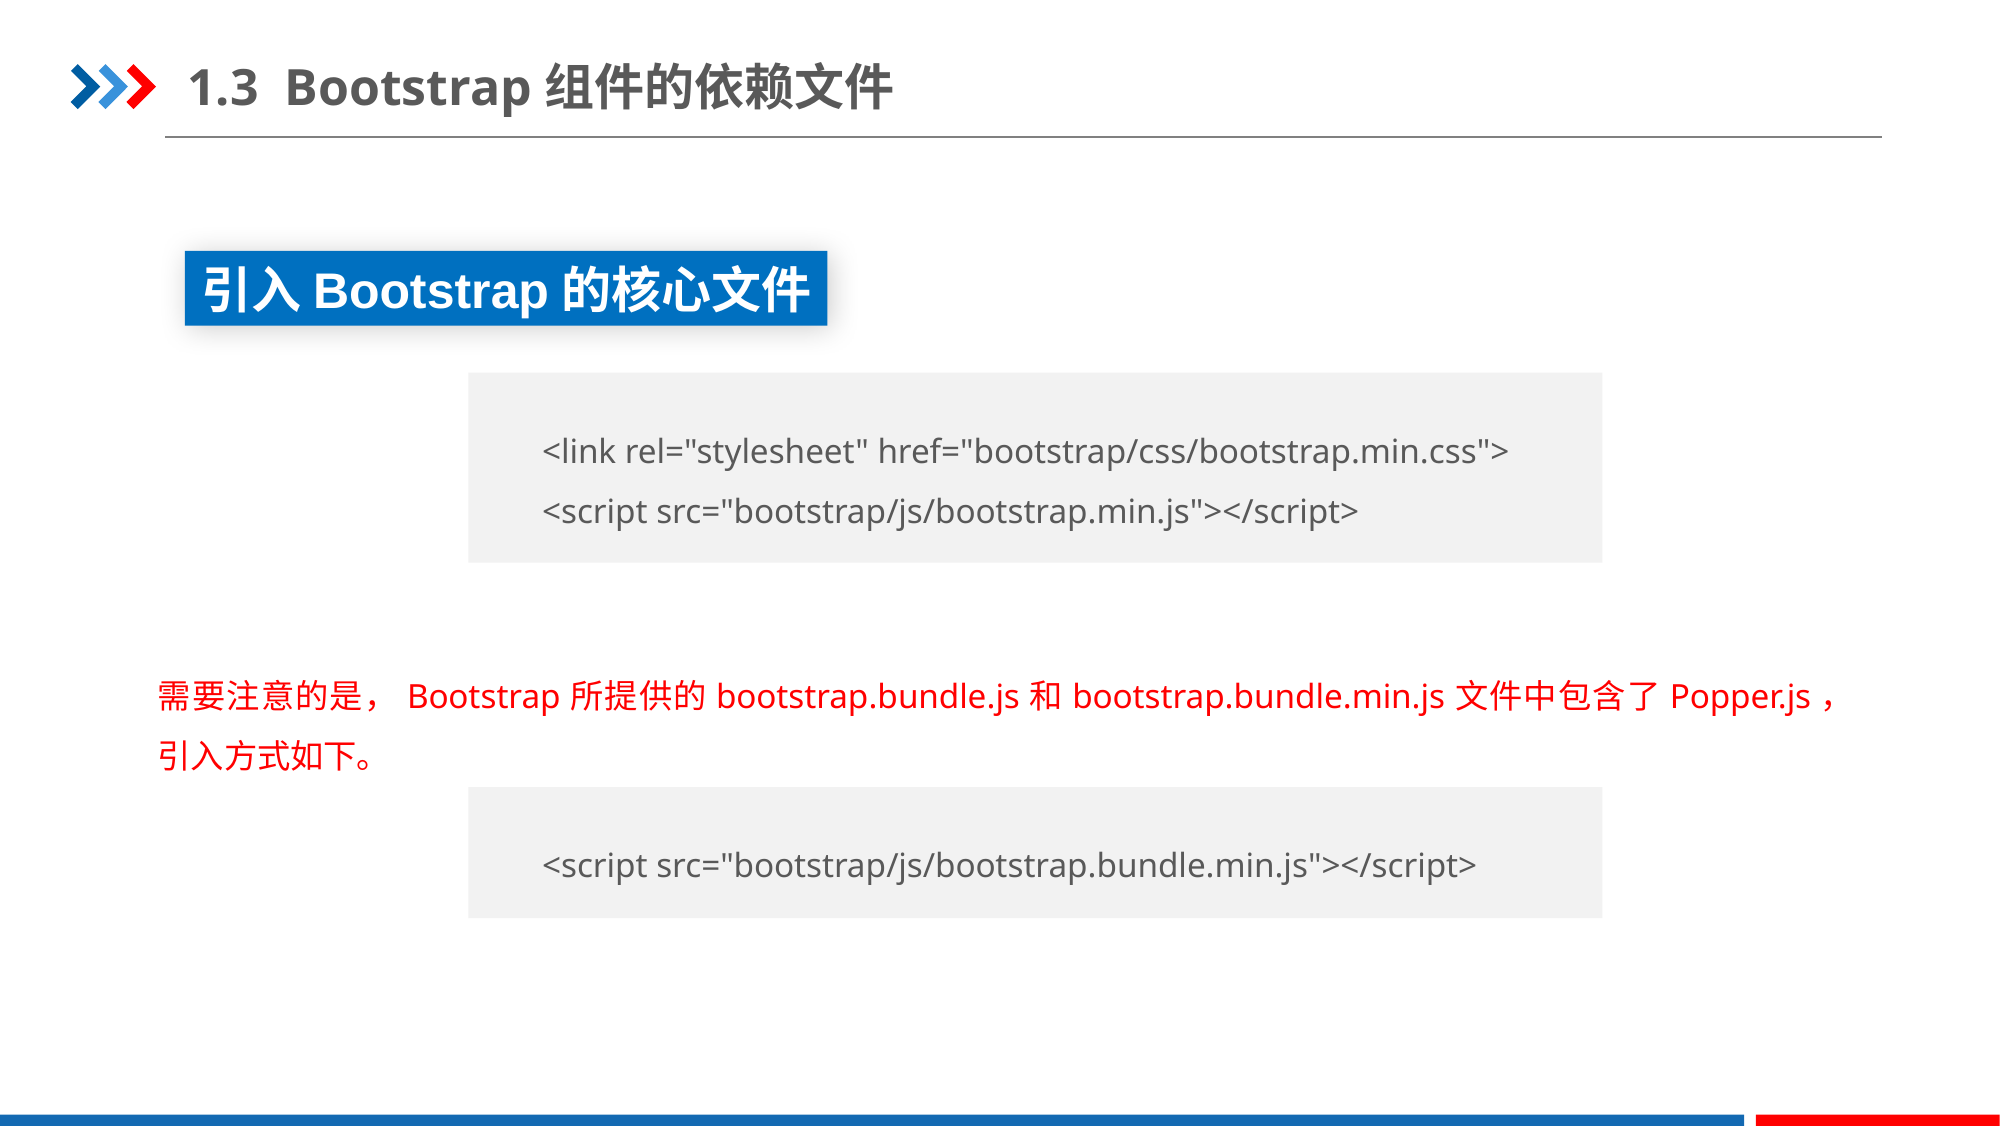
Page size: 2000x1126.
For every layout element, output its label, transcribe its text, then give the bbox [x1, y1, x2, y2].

text_box 需要注意的是，Bootstrap所提供的bootstrap.bundle.js和bootstrap.bundle.min.js文件中包含了Popper.js，引入方式如下。 [137, 645, 1874, 785]
text_box <link rel="stylesheet" href="bootstrap/css/bootstrap.min.css"> <script src="bootstrap/js/bootstrap.min.js"></script> [527, 402, 1597, 538]
text_box <script src="bootstrap/js/bootstrap.bundle.min.js"></script> [527, 817, 1597, 892]
text_box [466, 370, 1604, 565]
text_box 1.3 Bootstrap组件的依赖文件 [187, 43, 977, 127]
text_box 引入Bootstrap的核心文件 [184, 250, 828, 326]
text_box [466, 785, 1604, 920]
